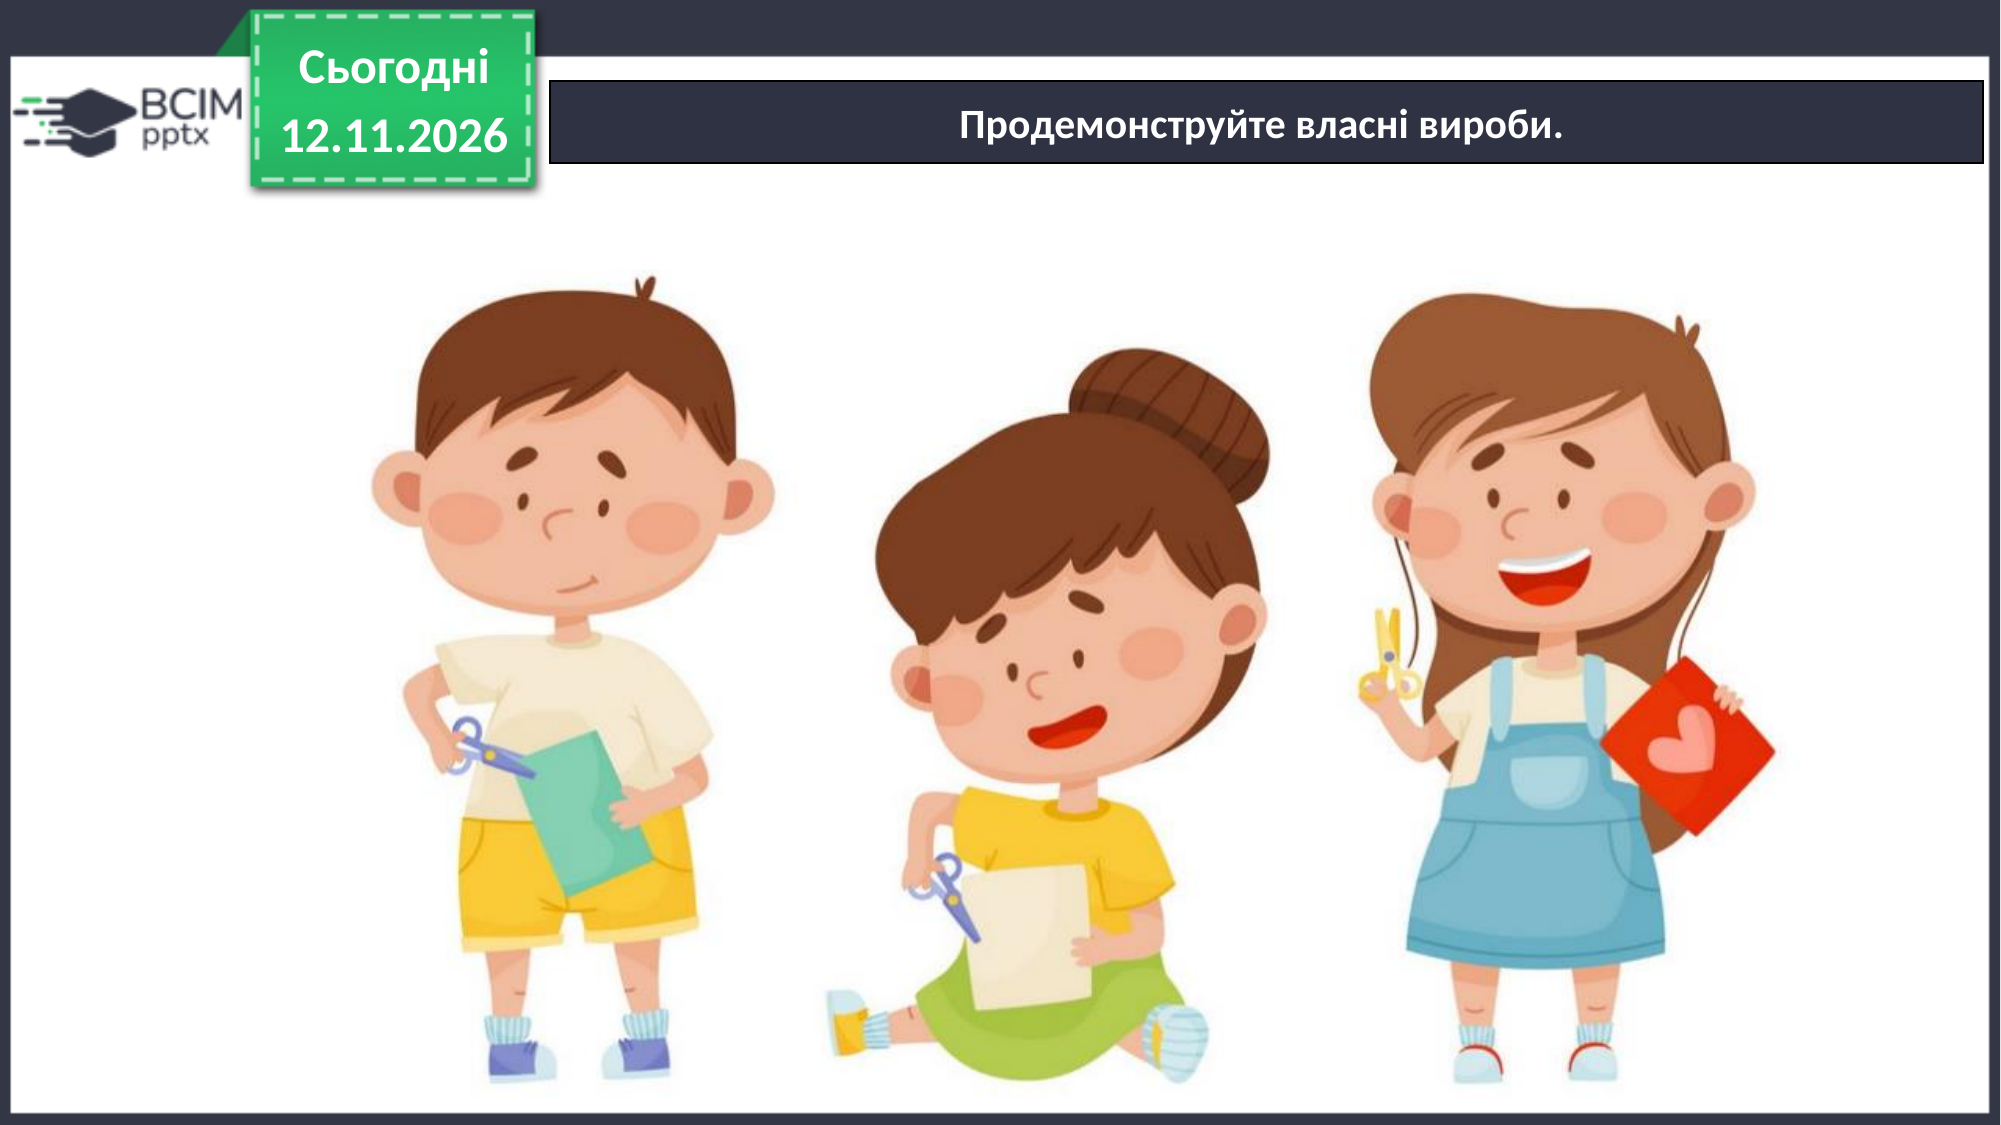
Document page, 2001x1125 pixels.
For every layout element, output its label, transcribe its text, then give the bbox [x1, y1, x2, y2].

picture [0, 0, 2001, 1125]
text_box 22.04.2022 [263, 101, 524, 164]
text_box Продемонструйте власні вироби. [549, 80, 1984, 164]
text_box Сьогодні [284, 26, 535, 101]
